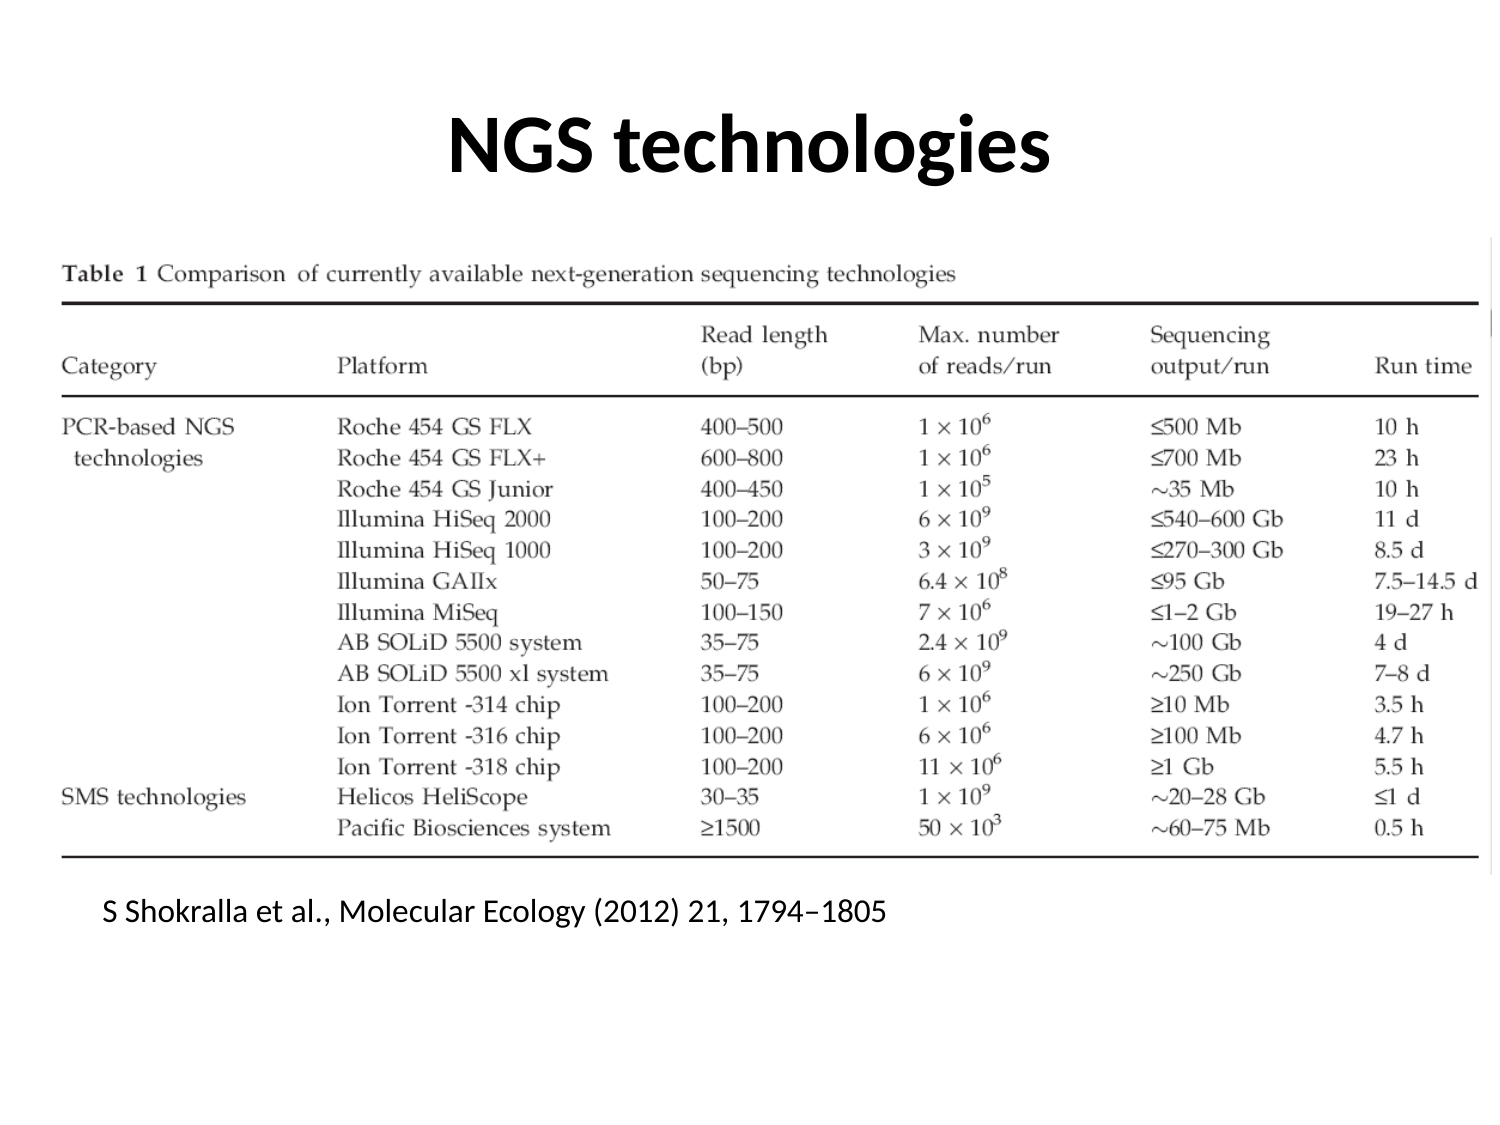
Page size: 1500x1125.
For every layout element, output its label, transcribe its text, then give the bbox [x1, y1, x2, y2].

text_box S Shokralla et al., Molecular Ecology (2012) 21, 1794–1805 [87, 885, 1025, 937]
title NGS technologies [75, 45, 1425, 233]
picture [45, 237, 1492, 876]
